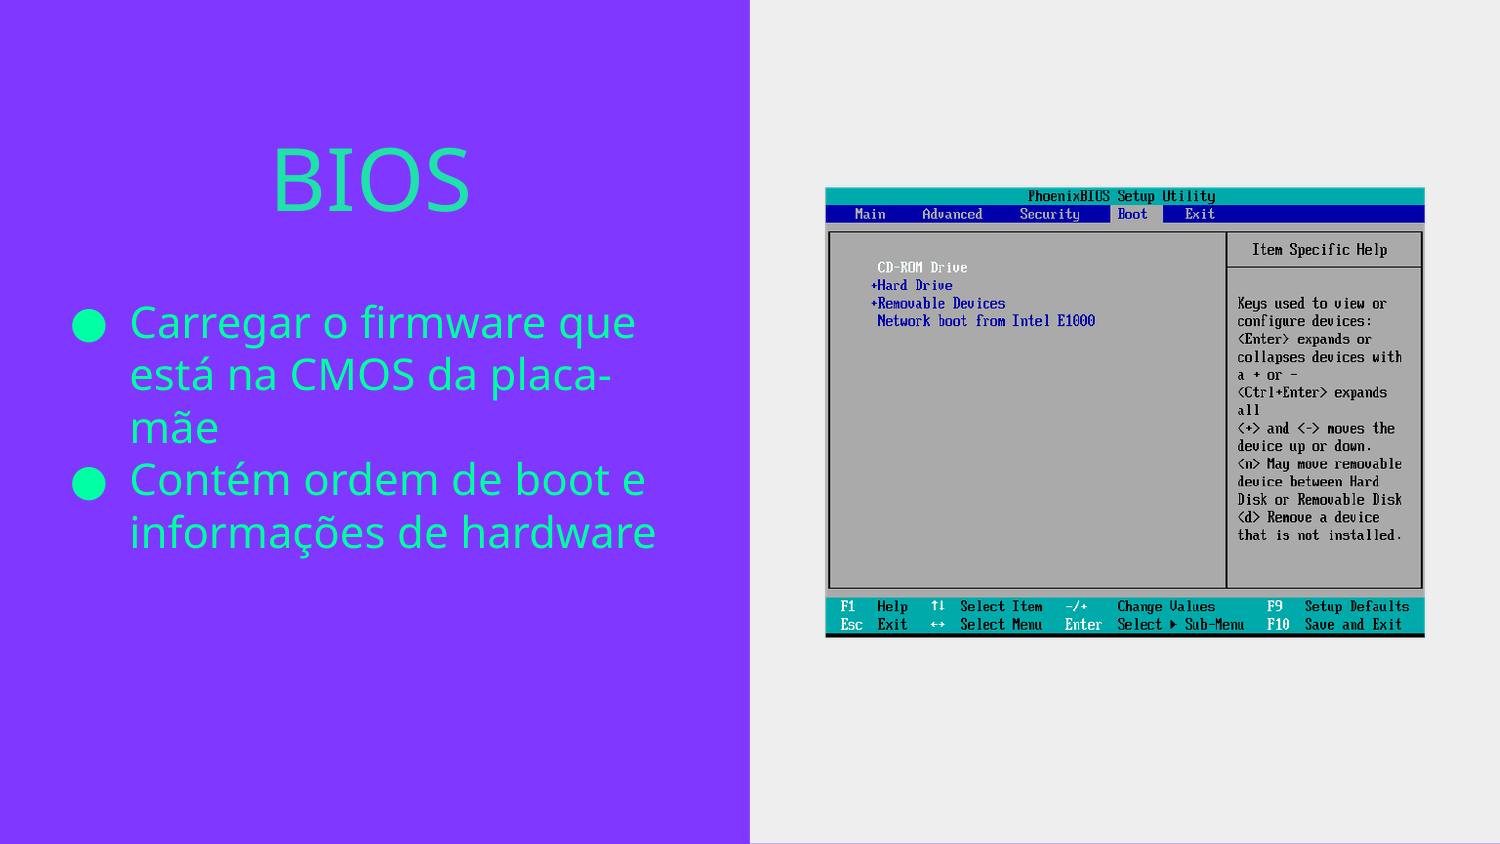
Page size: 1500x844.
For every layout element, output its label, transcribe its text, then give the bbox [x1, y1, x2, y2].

picture [756, 166, 1493, 658]
title BIOS [39, 71, 703, 244]
subtitle Carregar o firmware que está na CMOS da placa-mãe Contém ordem de boot e informações de hardware [39, 279, 703, 483]
